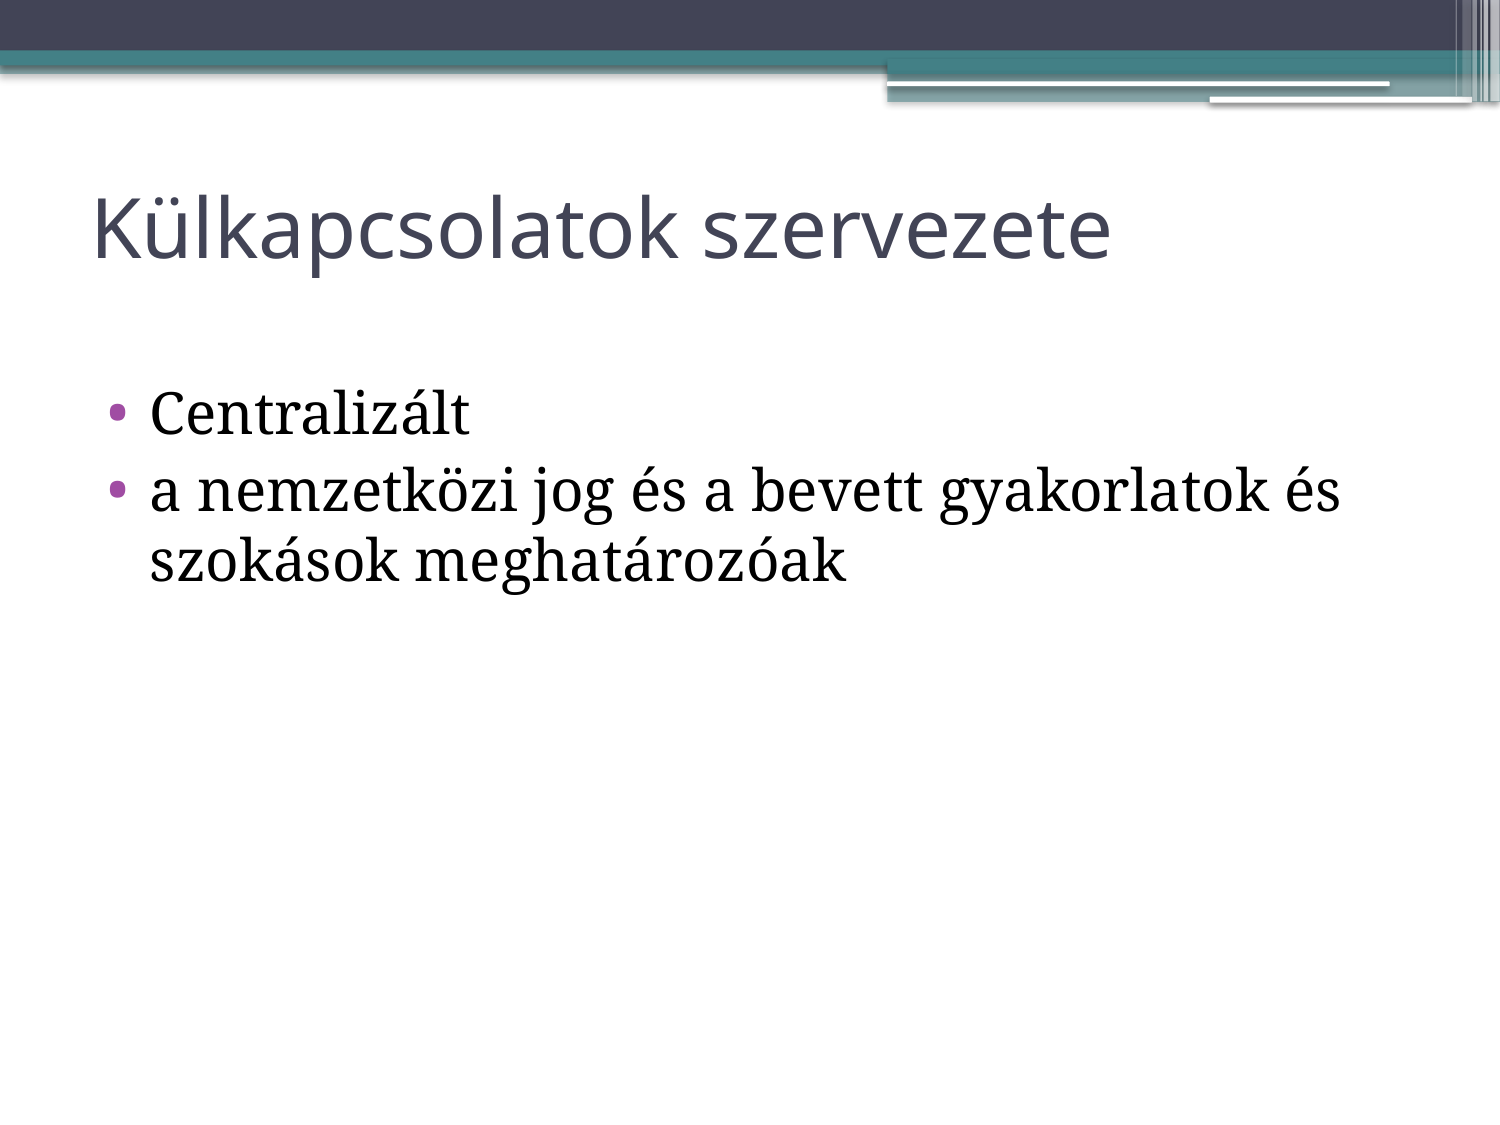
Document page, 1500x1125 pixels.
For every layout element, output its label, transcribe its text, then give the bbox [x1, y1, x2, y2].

title Külkapcsolatok szervezete [74, 187, 1426, 363]
list Centralizált a nemzetközi jog és a bevett gyakorlatok és szokások meghatározóak [74, 368, 1426, 1079]
